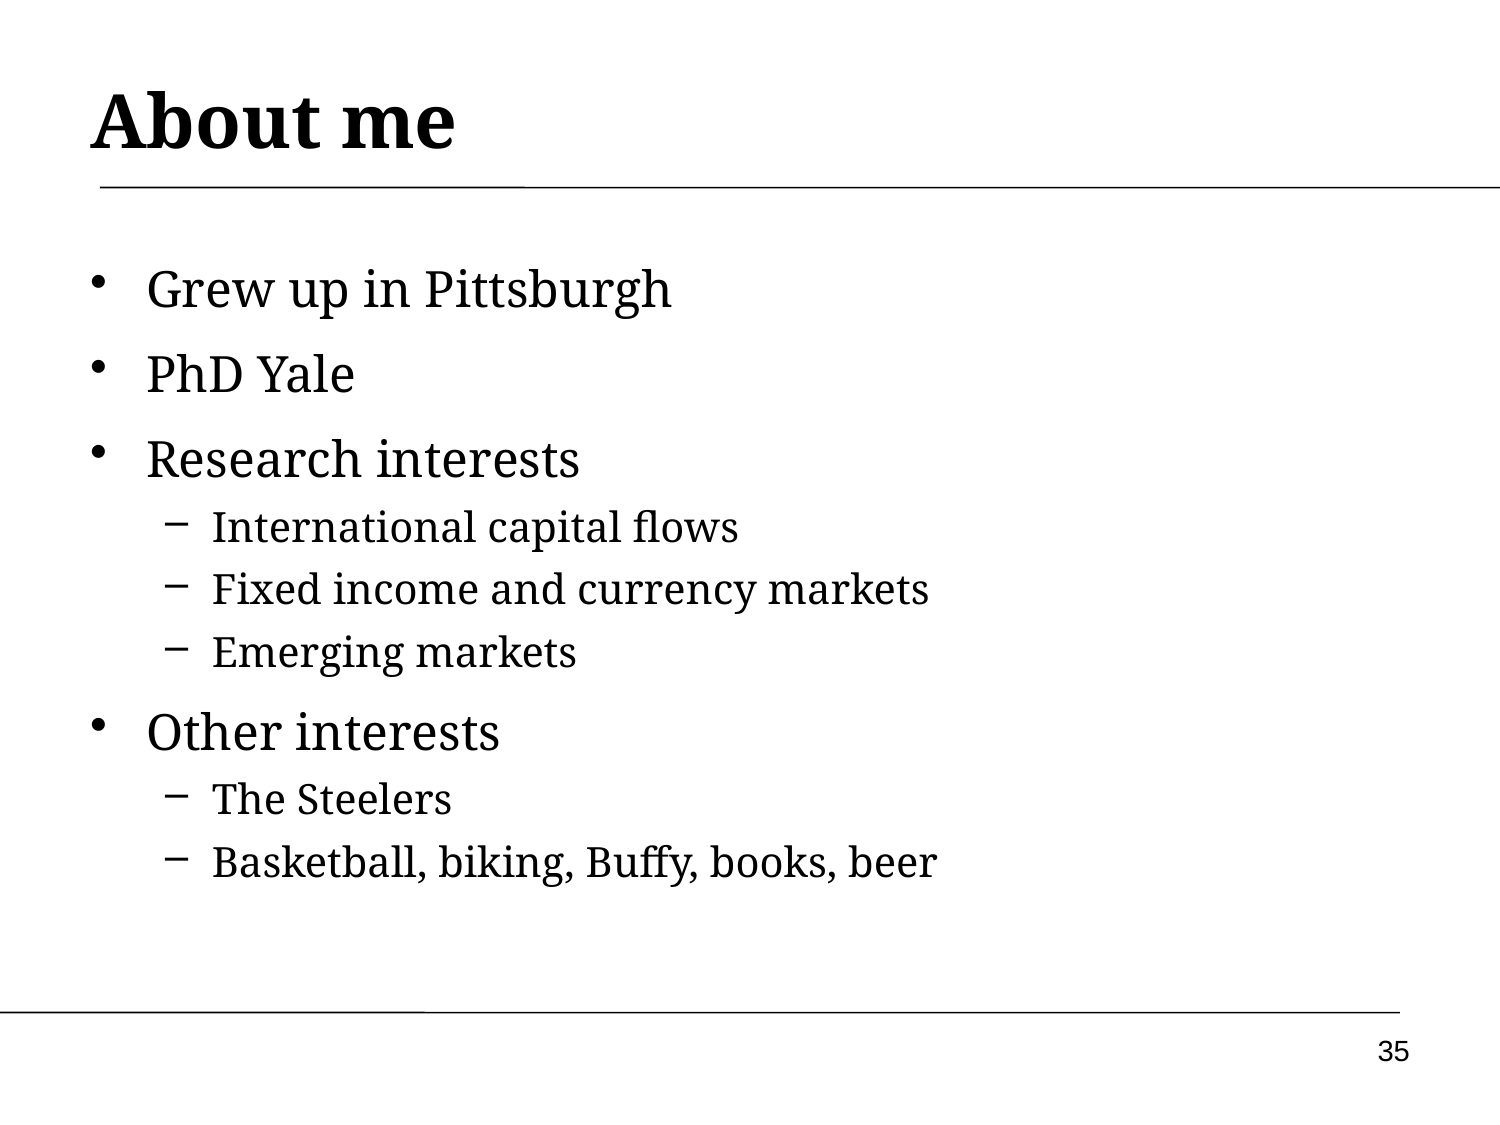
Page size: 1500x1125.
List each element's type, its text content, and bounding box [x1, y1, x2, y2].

title About me [74, 49, 1426, 188]
slide_number 35 [1074, 1024, 1426, 1103]
list Grew up in Pittsburgh PhD Yale Research interests International capital flows Fixed income and currency markets Emerging markets Other interests The Steelers Basketball, biking, Buffy, books, beer [74, 250, 1426, 994]
